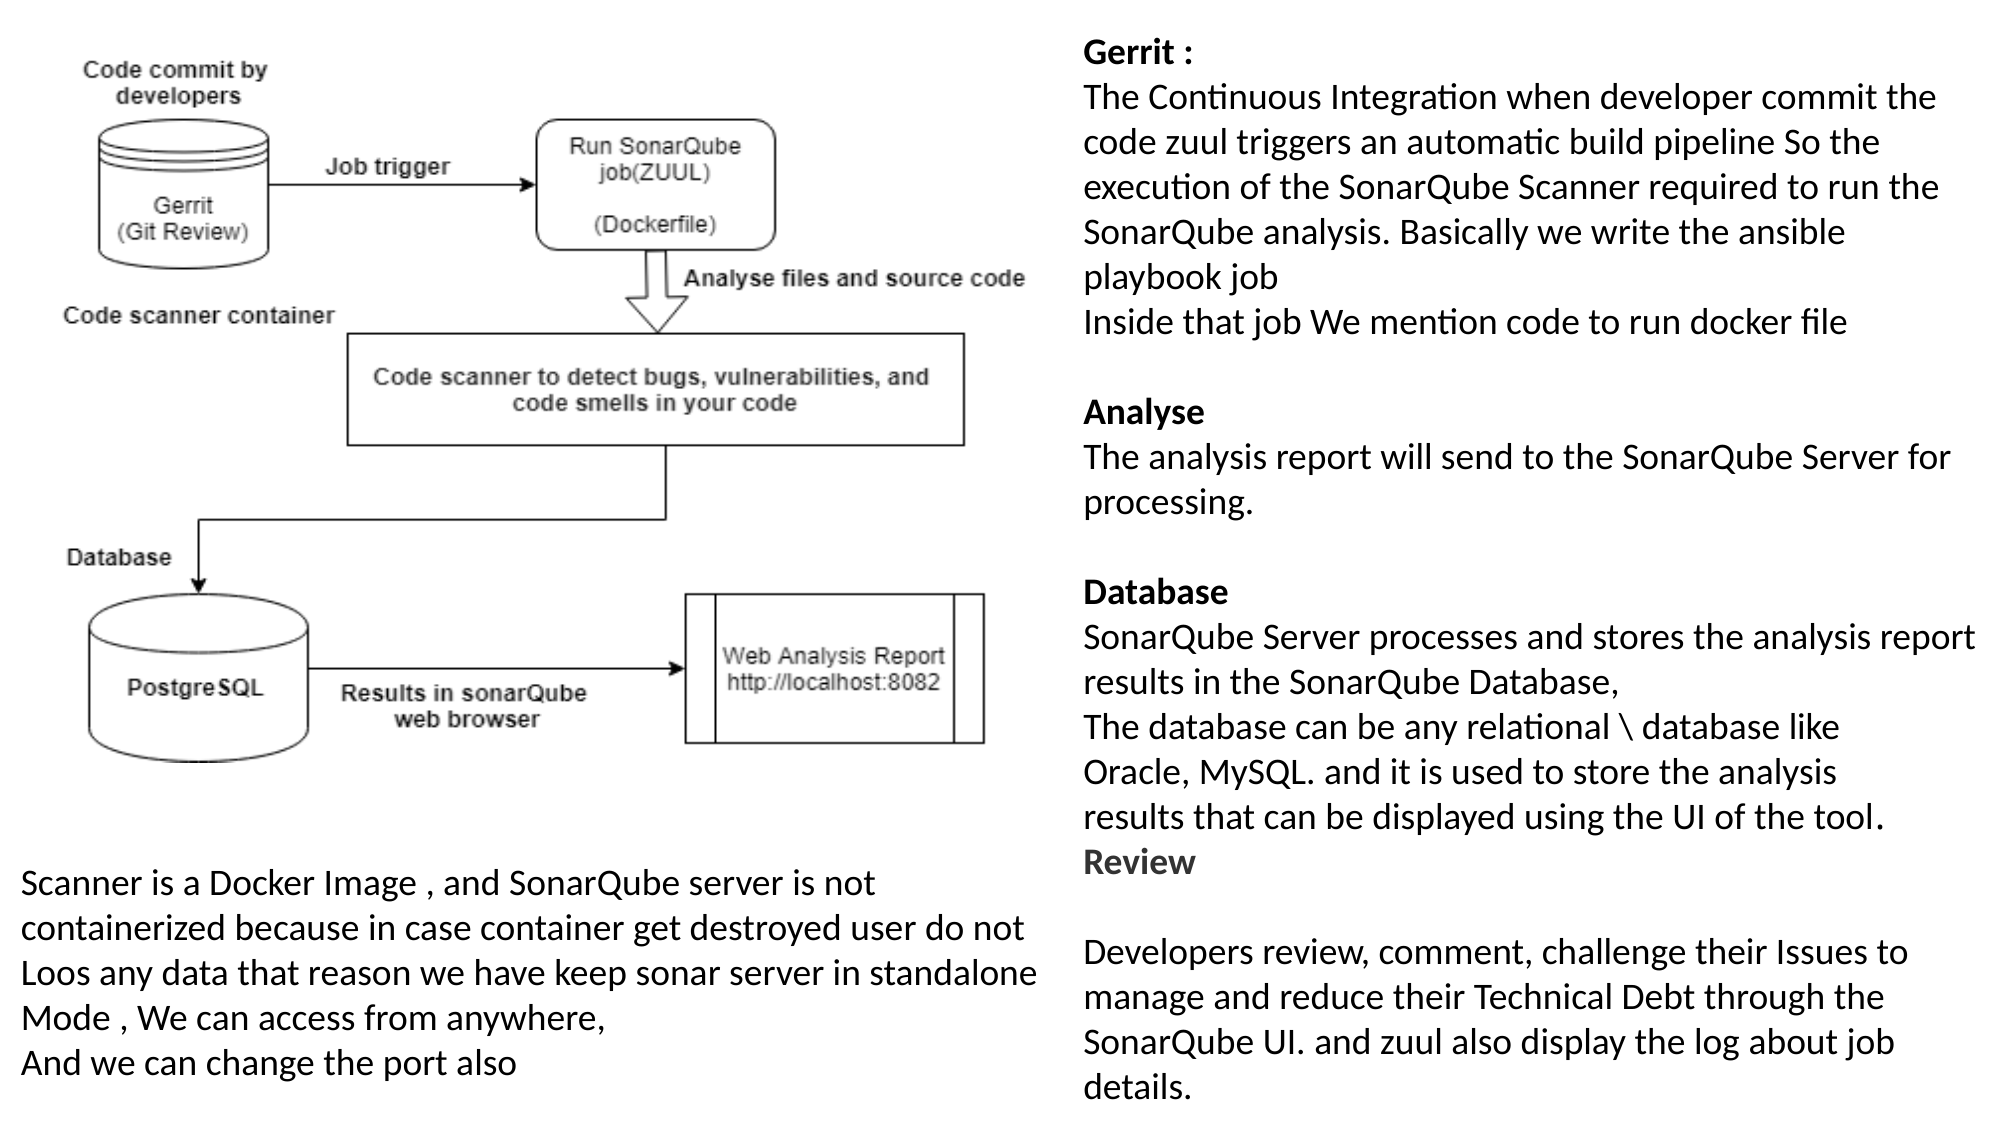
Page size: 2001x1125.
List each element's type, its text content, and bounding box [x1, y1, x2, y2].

text_box Gerrit : The Continuous Integration when developer commit the code zuul triggers an automatic build pipeline So the execution of the SonarQube Scanner required to run the SonarQube analysis. Basically we write the ansible playbook job Inside that job We mention code to run docker file Analyse The analysis report will send to the SonarQube Server for processing. Database SonarQube Server processes and stores the analysis report results in the SonarQube Database, The database can be any relational \ database like Oracle, MySQL. and it is used to store the analysis results that can be displayed using the UI of the tool. Review Developers review, comment, challenge their Issues to manage and reduce their Technical Debt through the SonarQube UI. and zuul also display the log about job details. [1068, 19, 1999, 1114]
text_box Scanner is a Docker Image , and SonarQube server is not containerized because in case container get destroyed user do not Loos any data that reason we have keep sonar server in standalone Mode , We can access from anywhere, And we can change the port also [6, 850, 1063, 1091]
picture [49, 54, 1045, 763]
